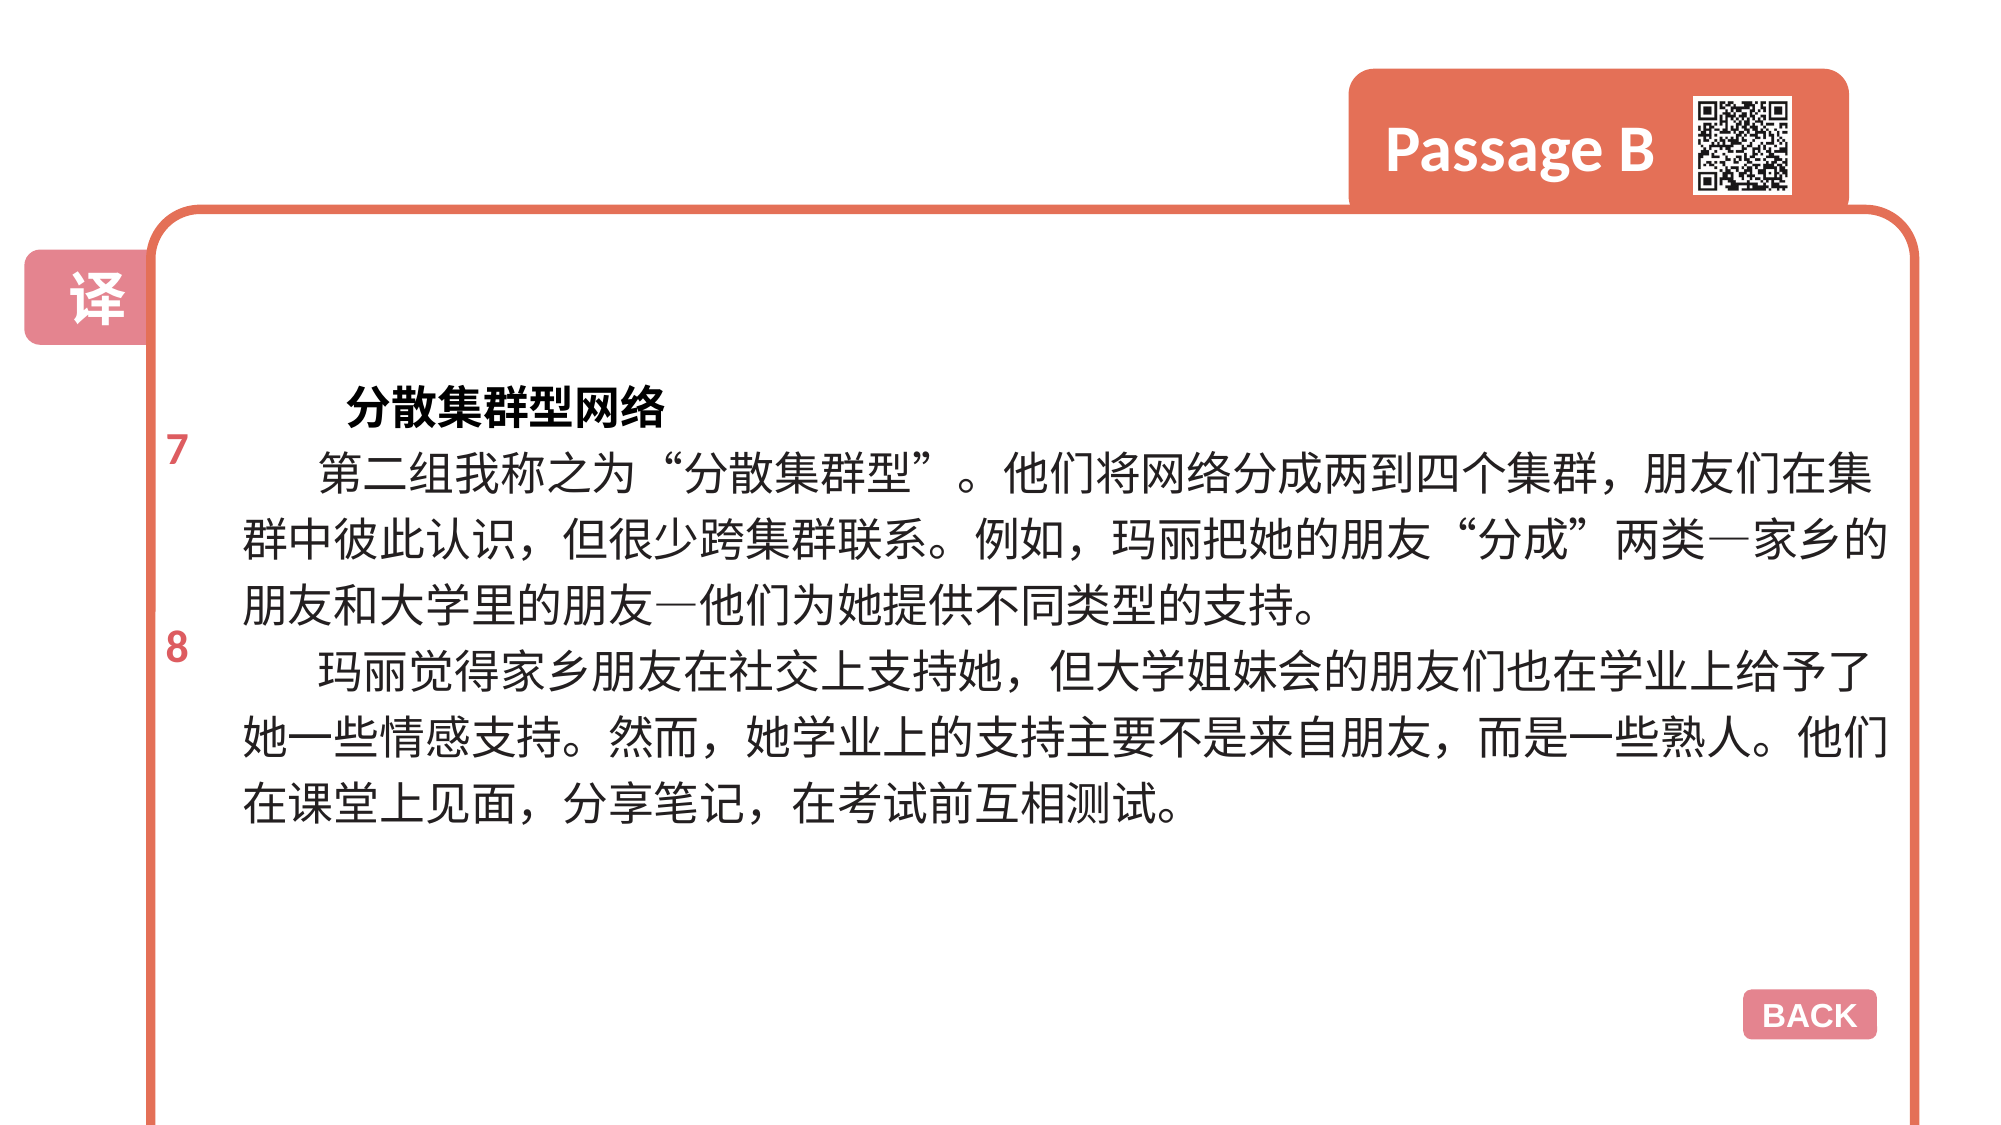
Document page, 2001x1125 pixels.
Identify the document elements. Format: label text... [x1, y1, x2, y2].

text_box 7 8 [150, 279, 228, 1075]
picture [1693, 96, 1792, 195]
text_box 分散集群型网络 第二组我称之为“分散集群型”。他们将网络分成两到四个集群，朋友们在集群中彼此认识，但很少跨集群联系。例如，玛丽把她的朋友“分成”两类—家乡的朋友和大学里的朋友—他们为她提供不同类型的支持。 玛丽觉得家乡朋友在社交上支持她，但大学姐妹会的朋友们也在学业上给予了她一些情感支持。然而，她学业上的支持主要不是来自朋友，而是一些熟人。他们在课堂上见面，分享笔记，在考试前互相测试。 [227, 240, 1915, 914]
text_box BACK [1742, 988, 1879, 1041]
